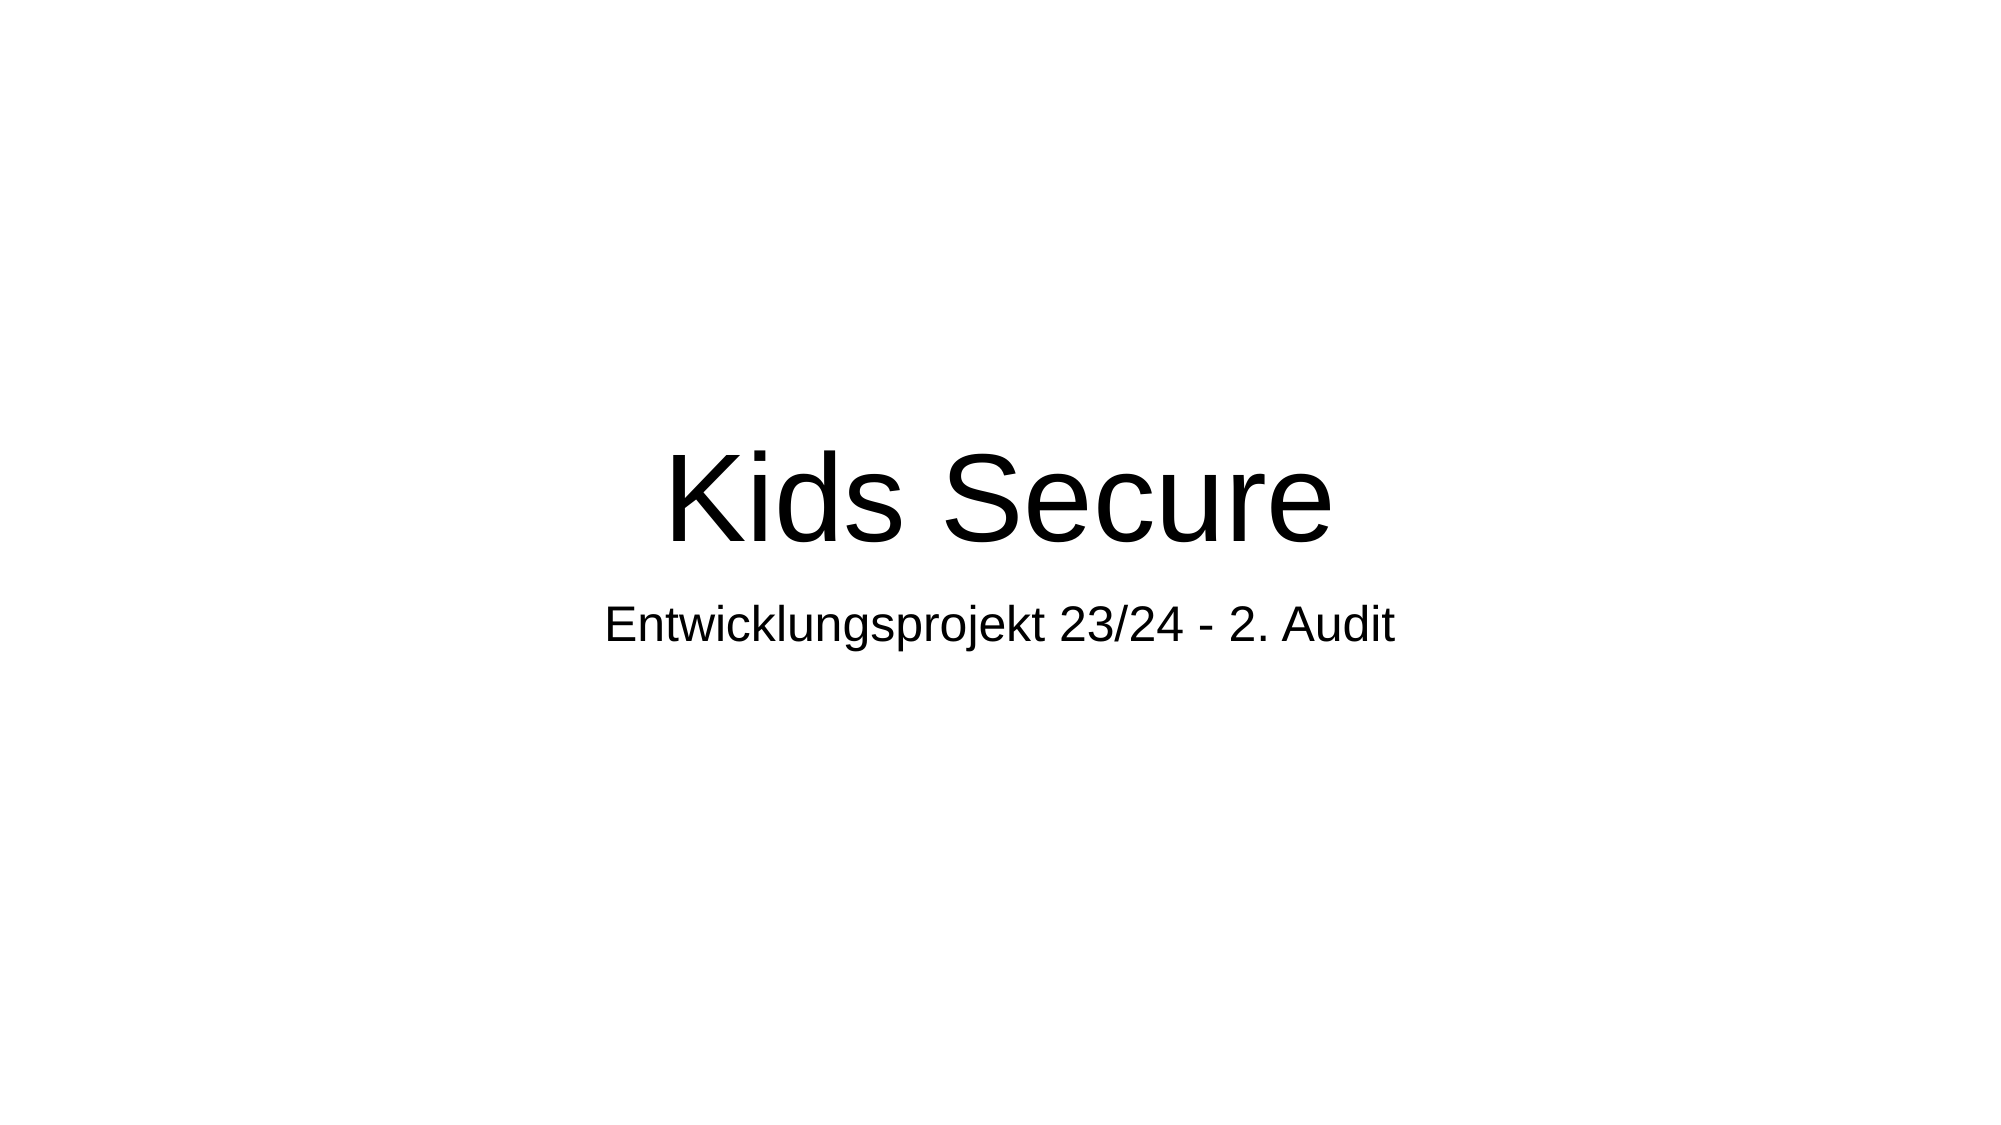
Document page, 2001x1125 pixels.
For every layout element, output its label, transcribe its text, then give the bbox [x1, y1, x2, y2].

title Kids Secure [249, 184, 1750, 576]
subtitle Entwicklungsprojekt 23/24 - 2. Audit [249, 590, 1750, 863]
